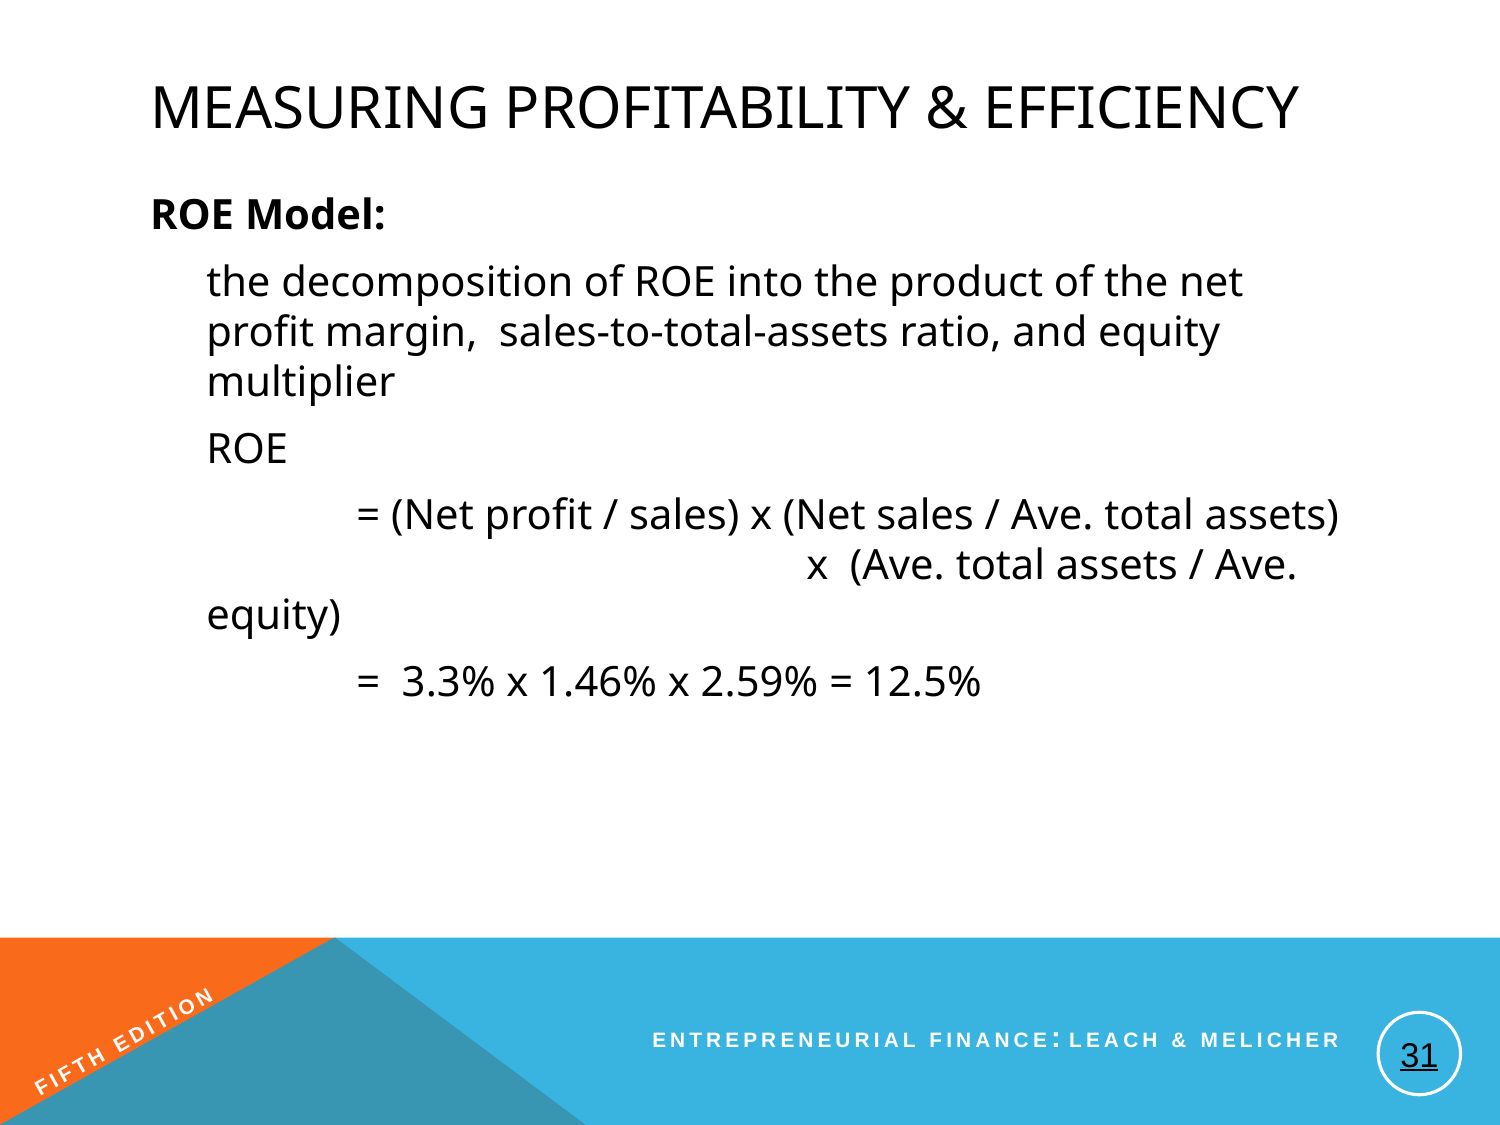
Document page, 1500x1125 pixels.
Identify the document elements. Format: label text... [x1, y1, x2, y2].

slide_number 31 [1376, 1010, 1463, 1097]
title Measuring Profitability & Efficiency [135, 60, 1369, 150]
list ROE Model: the decomposition of ROE into the product of the net profit margin, sales-to-total-assets ratio, and equity multiplier ROE = (Net profit / sales) x (Net sales / Ave. total assets) x (Ave. total assets / Ave. equity) = 3.3% x 1.46% x 2.59% = 12.5% [135, 180, 1369, 768]
